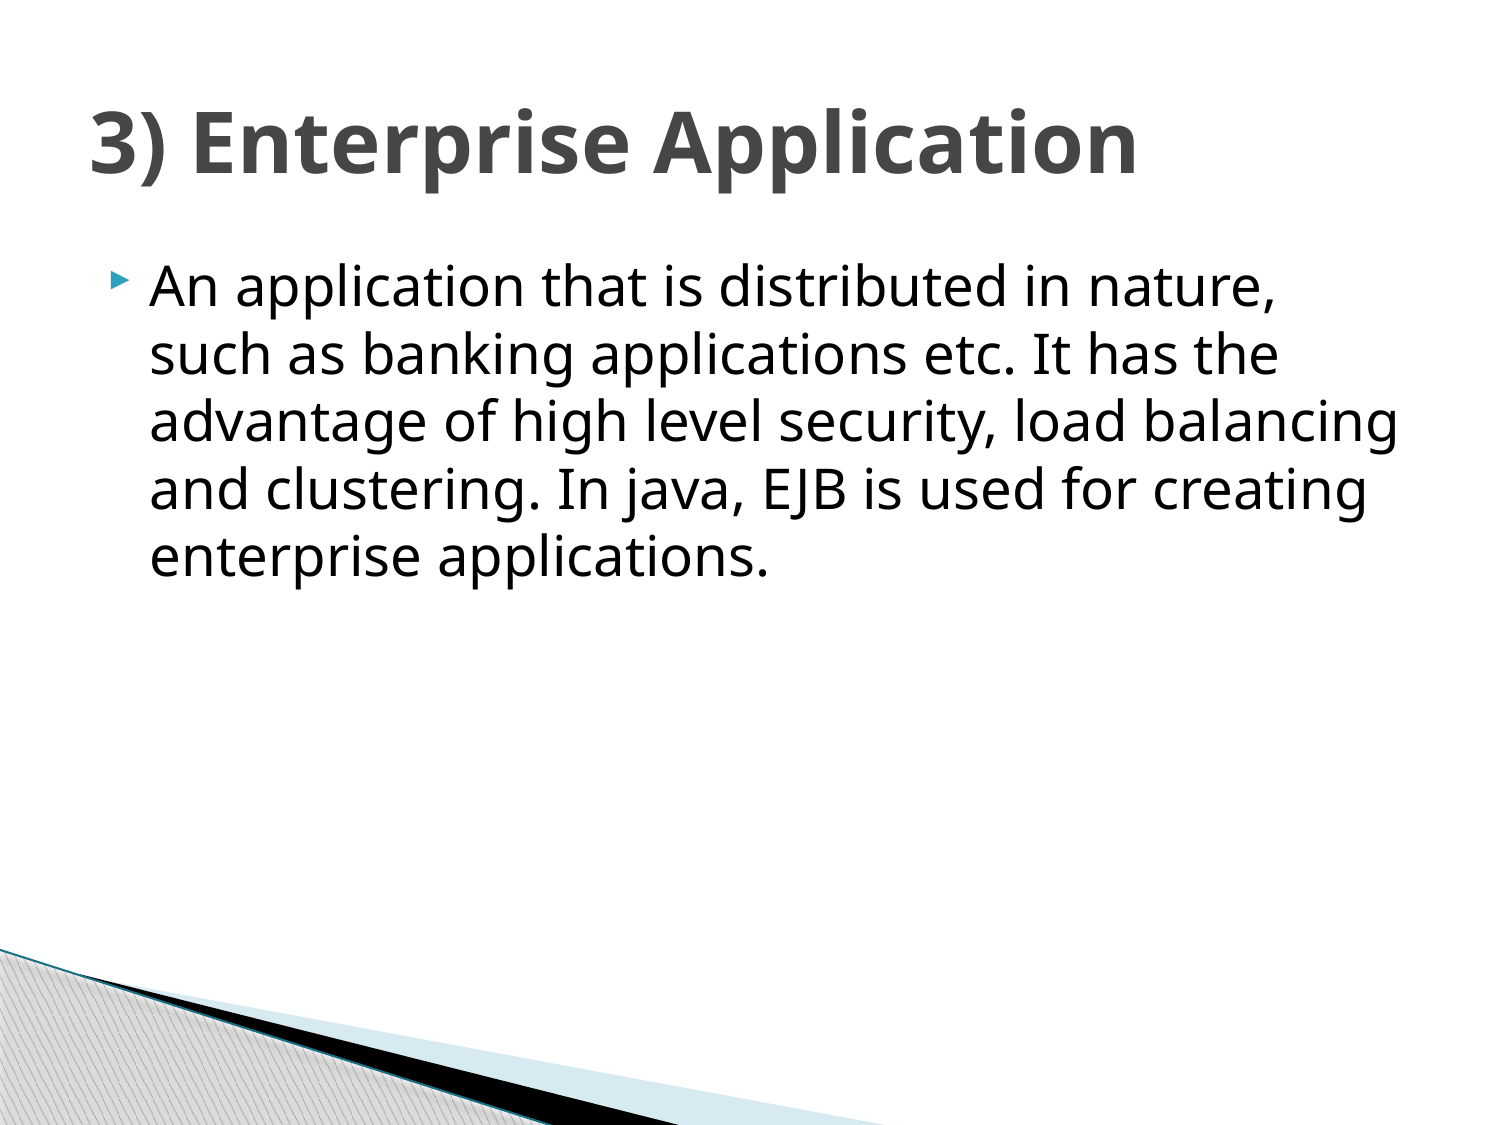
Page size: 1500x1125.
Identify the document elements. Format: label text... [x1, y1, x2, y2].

list An application that is distributed in nature, such as banking applications etc. It has the advantage of high level security, load balancing and clustering. In java, EJB is used for creating enterprise applications. [75, 243, 1425, 986]
title 3) Enterprise Application [75, 45, 1425, 233]
